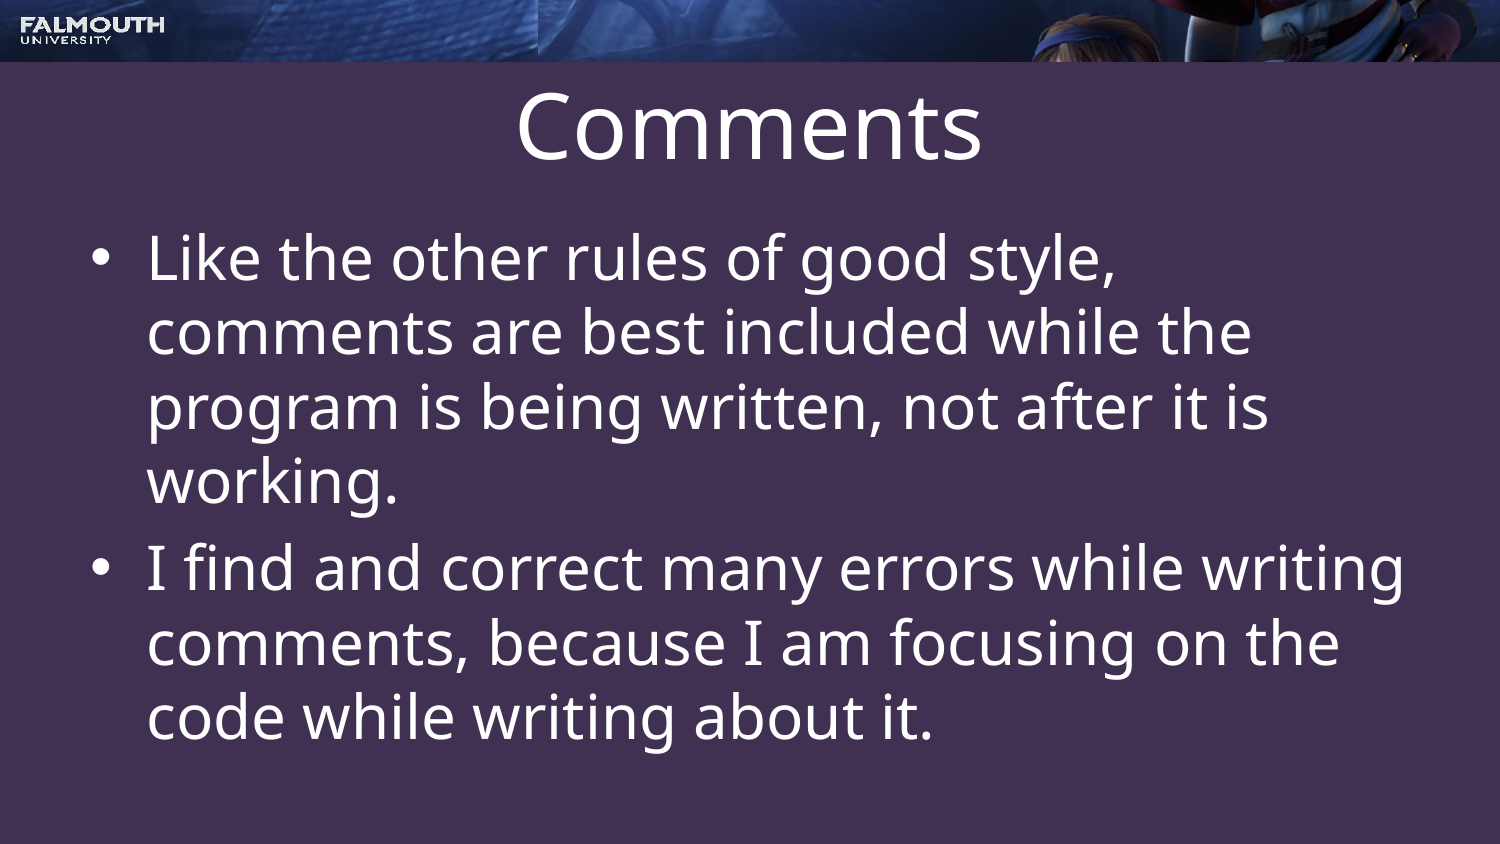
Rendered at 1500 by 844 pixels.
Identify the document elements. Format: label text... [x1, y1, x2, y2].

picture [0, 0, 1500, 62]
list Like the other rules of good style, comments are best included while the program is being written, not after it is working. I find and correct many errors while writing comments, because I am focusing on the code while writing about it. [75, 210, 1425, 768]
title Comments [75, 52, 1425, 194]
